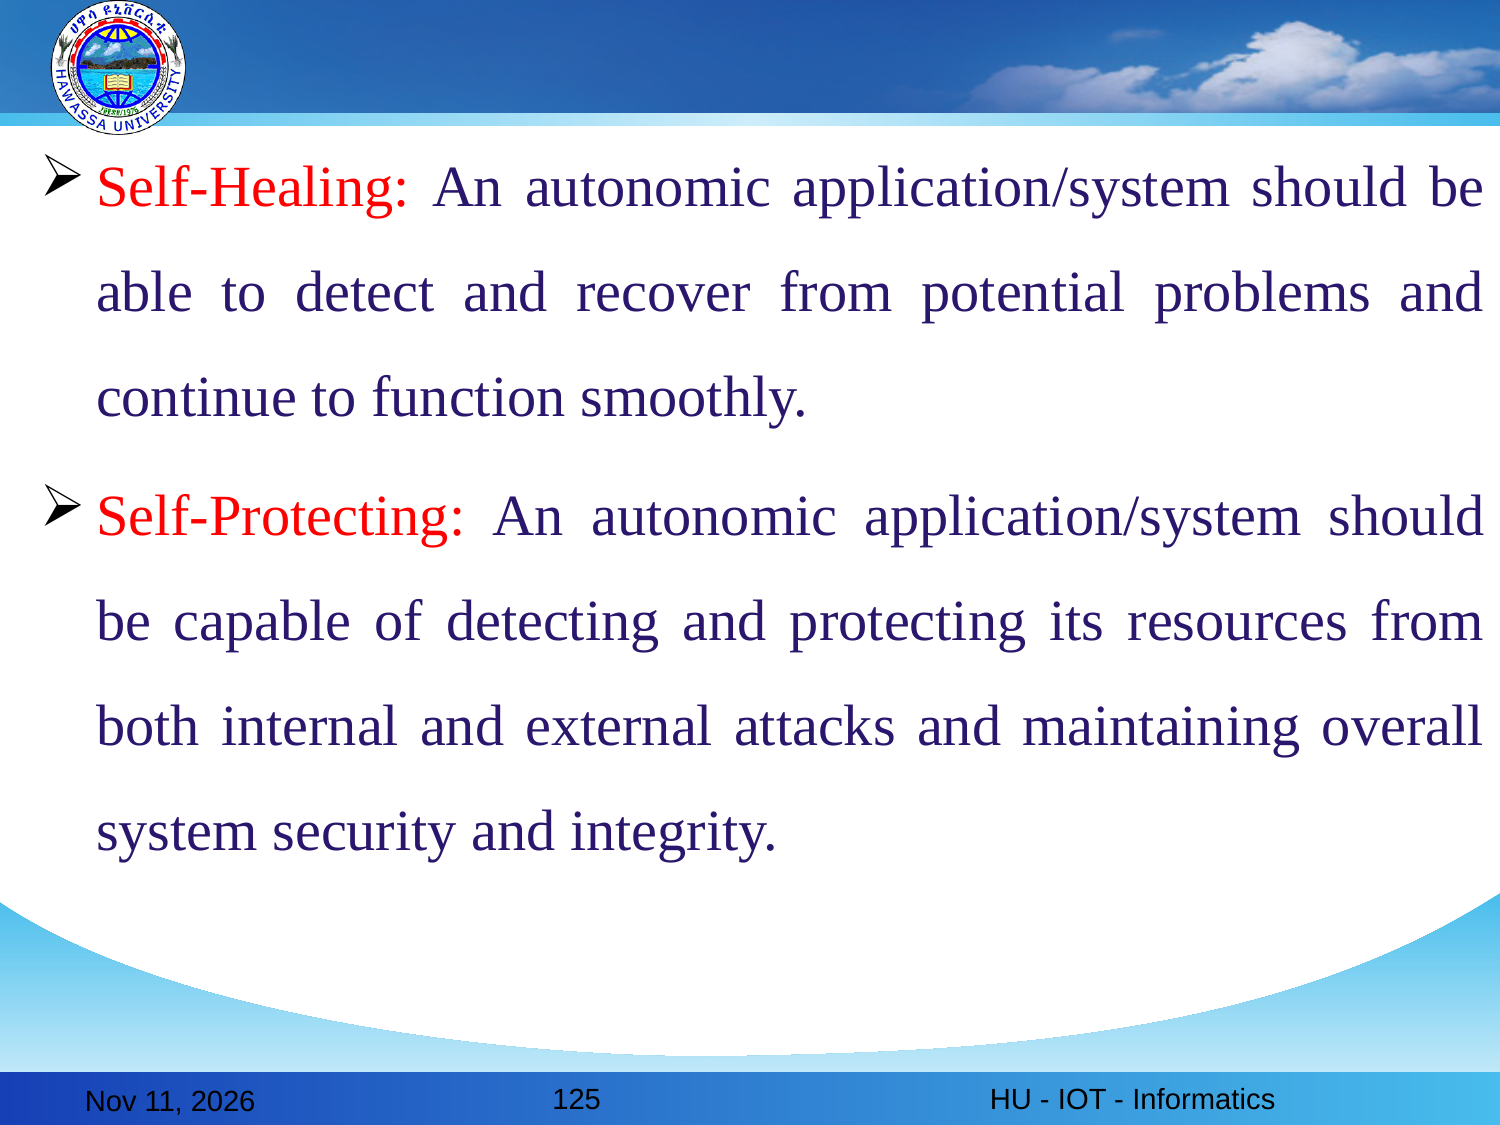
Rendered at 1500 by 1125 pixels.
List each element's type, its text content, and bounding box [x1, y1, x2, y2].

slide_number 28-Feb-20 [70, 1074, 420, 1125]
picture [0, 0, 1500, 114]
footer HU - IOT - Informatics [975, 1072, 1500, 1125]
list Self-Healing: An autonomic application/system should be able to detect and recover from potential problems and continue to function smoothly. Self-Protecting: An autonomic application/system should be capable of detecting and protecting its resources from both internal and external attacks and maintaining overall system security and integrity. [24, 105, 1500, 1075]
slide_number 125 [537, 1072, 888, 1125]
